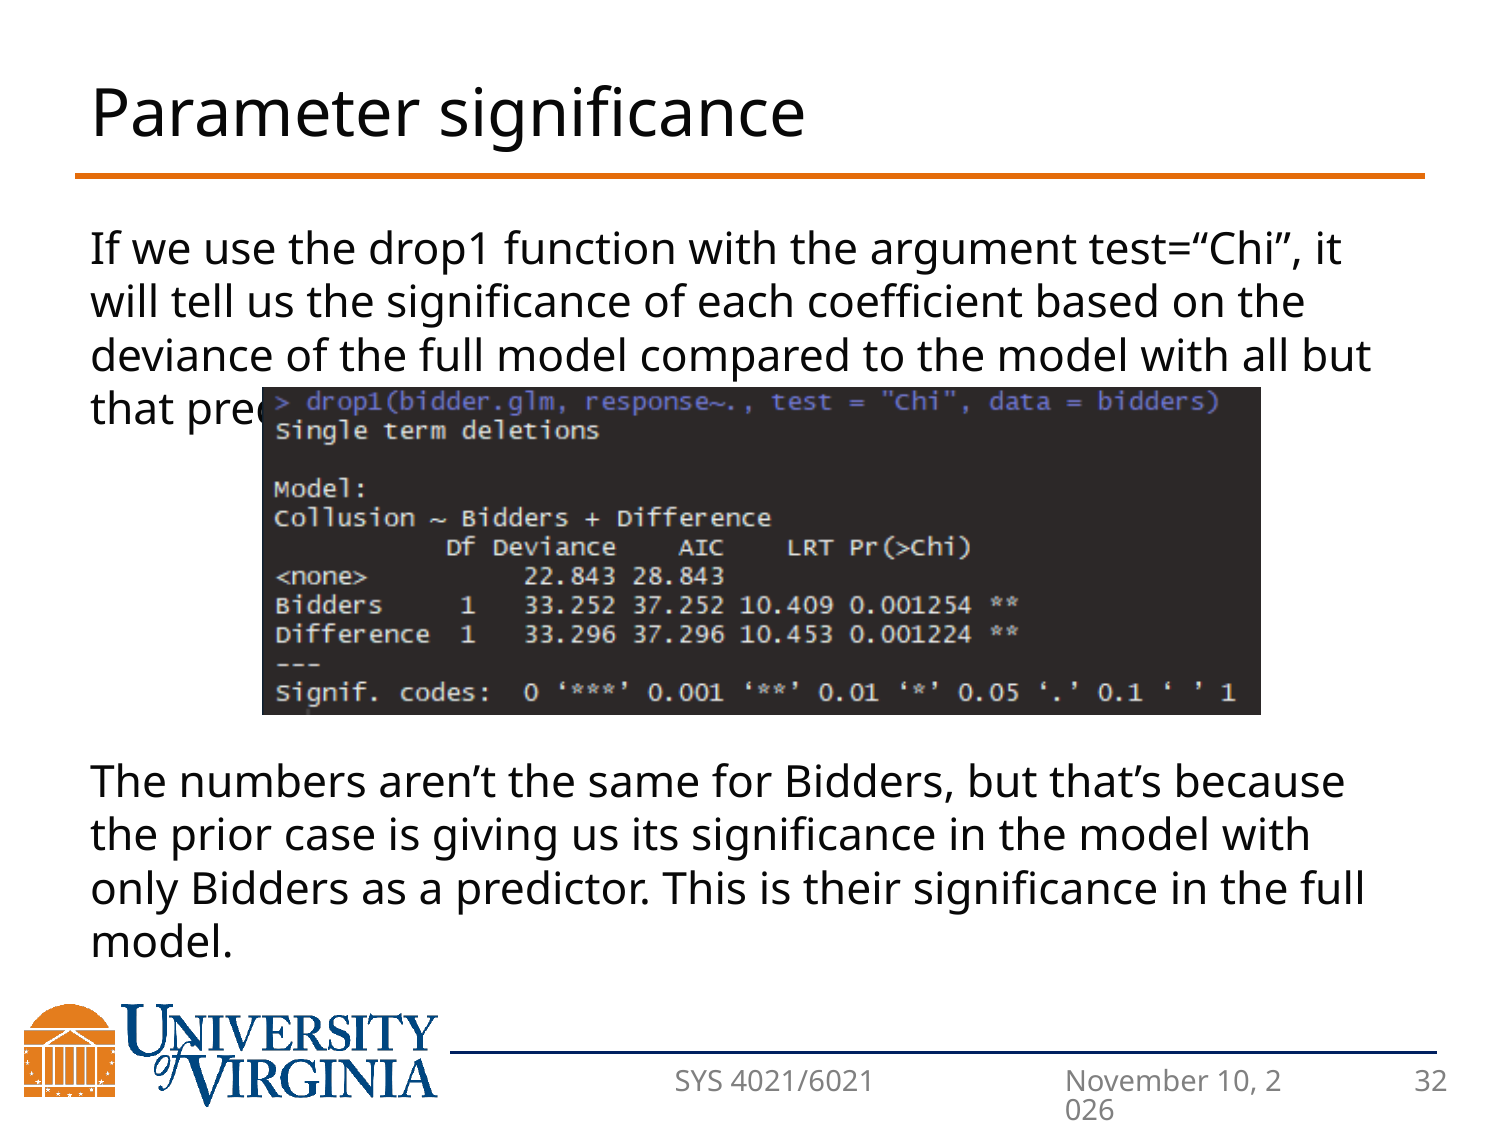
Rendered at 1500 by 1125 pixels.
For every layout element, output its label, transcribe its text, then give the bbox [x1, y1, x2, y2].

picture [24, 1004, 438, 1109]
picture [262, 387, 1261, 716]
list If we use the drop1 function with the argument test=“Chi”, it will tell us the significance of each coefficient based on the deviance of the full model compared to the model with all but that predictor. The numbers aren’t the same for Bidders, but that’s because the prior case is giving us its significance in the model with only Bidders as a predictor. This is their significance in the full model. [75, 212, 1425, 975]
title Parameter significance [75, 45, 1425, 175]
